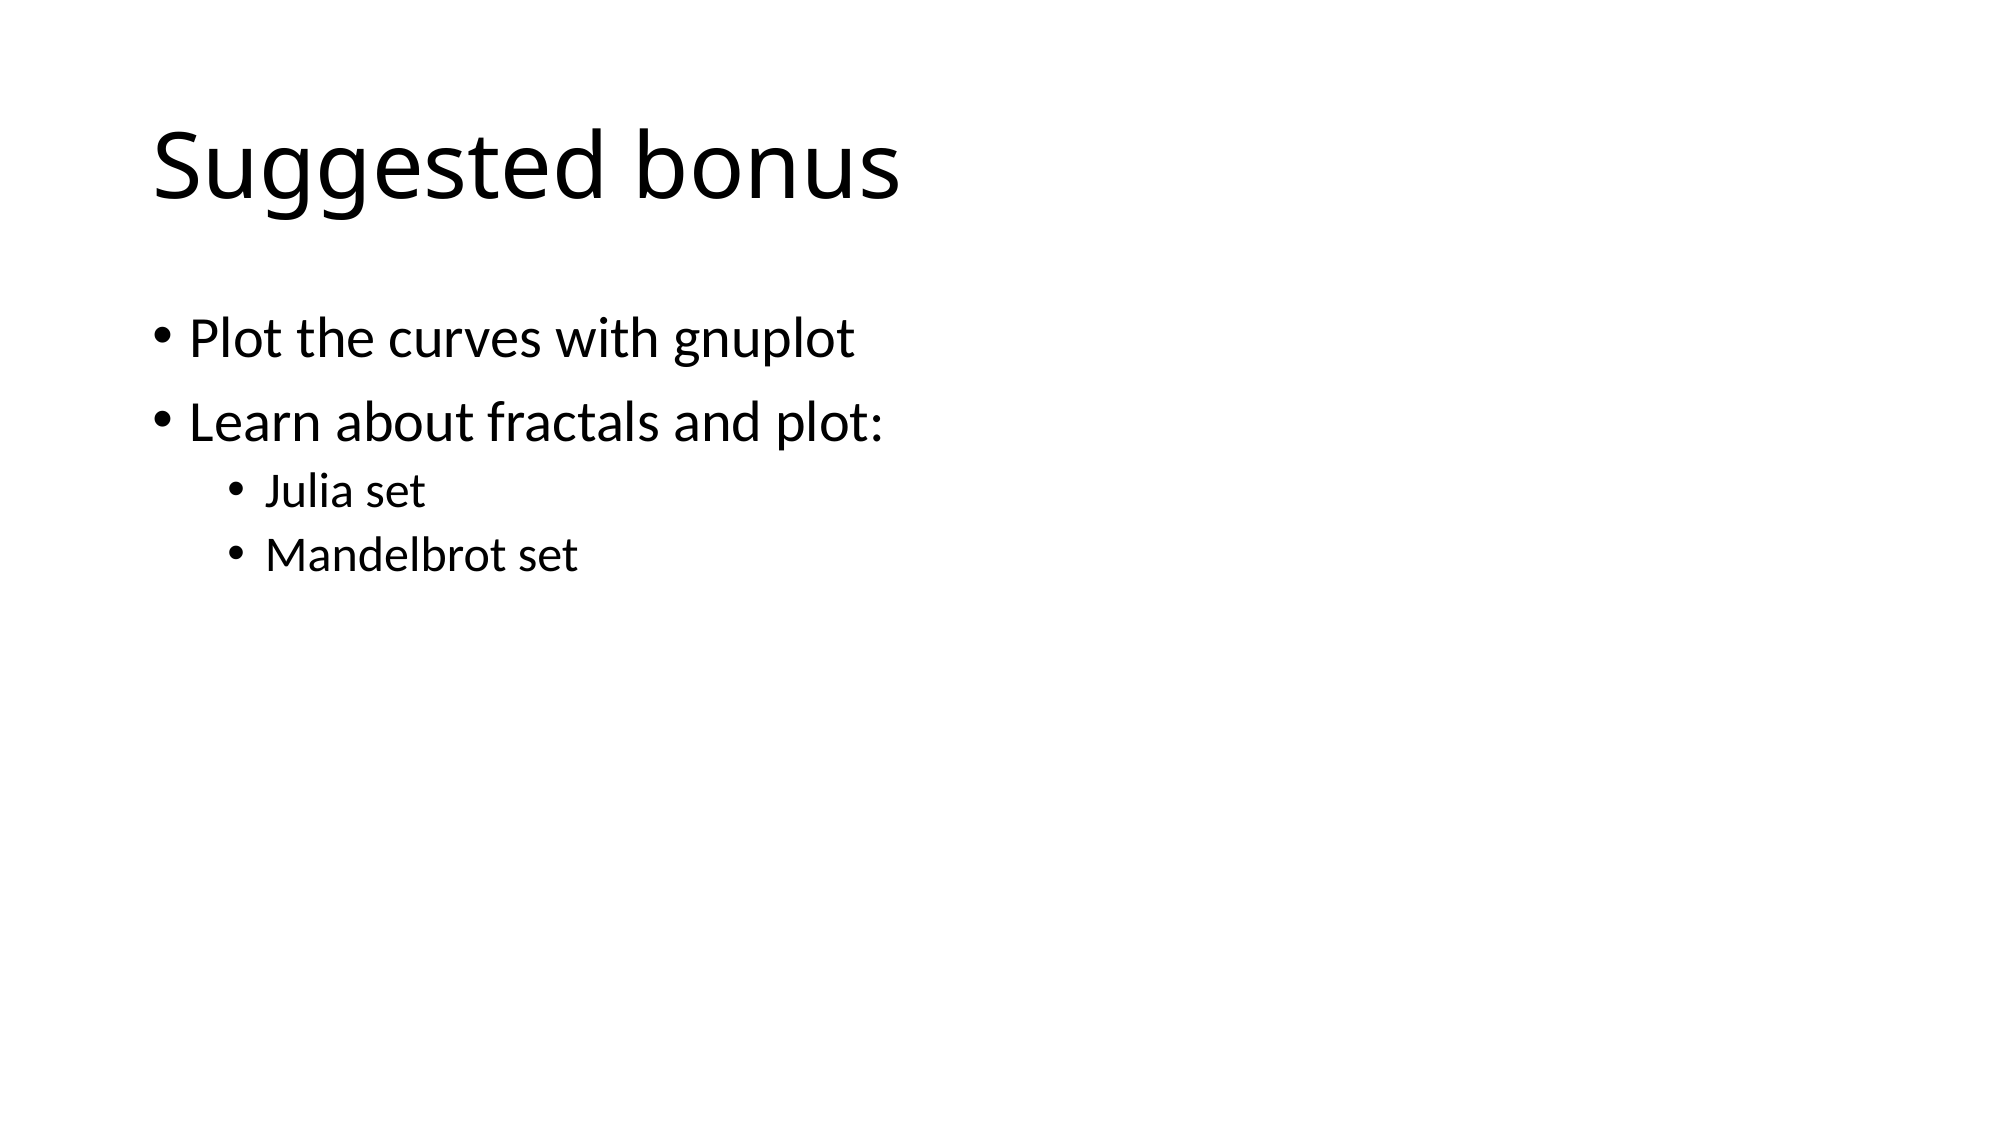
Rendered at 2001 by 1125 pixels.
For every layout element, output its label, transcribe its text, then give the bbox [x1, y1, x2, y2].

title Suggested bonus [137, 59, 1863, 278]
list Plot the curves with gnuplot Learn about fractals and plot: Julia set Mandelbrot set [137, 299, 1863, 1014]
